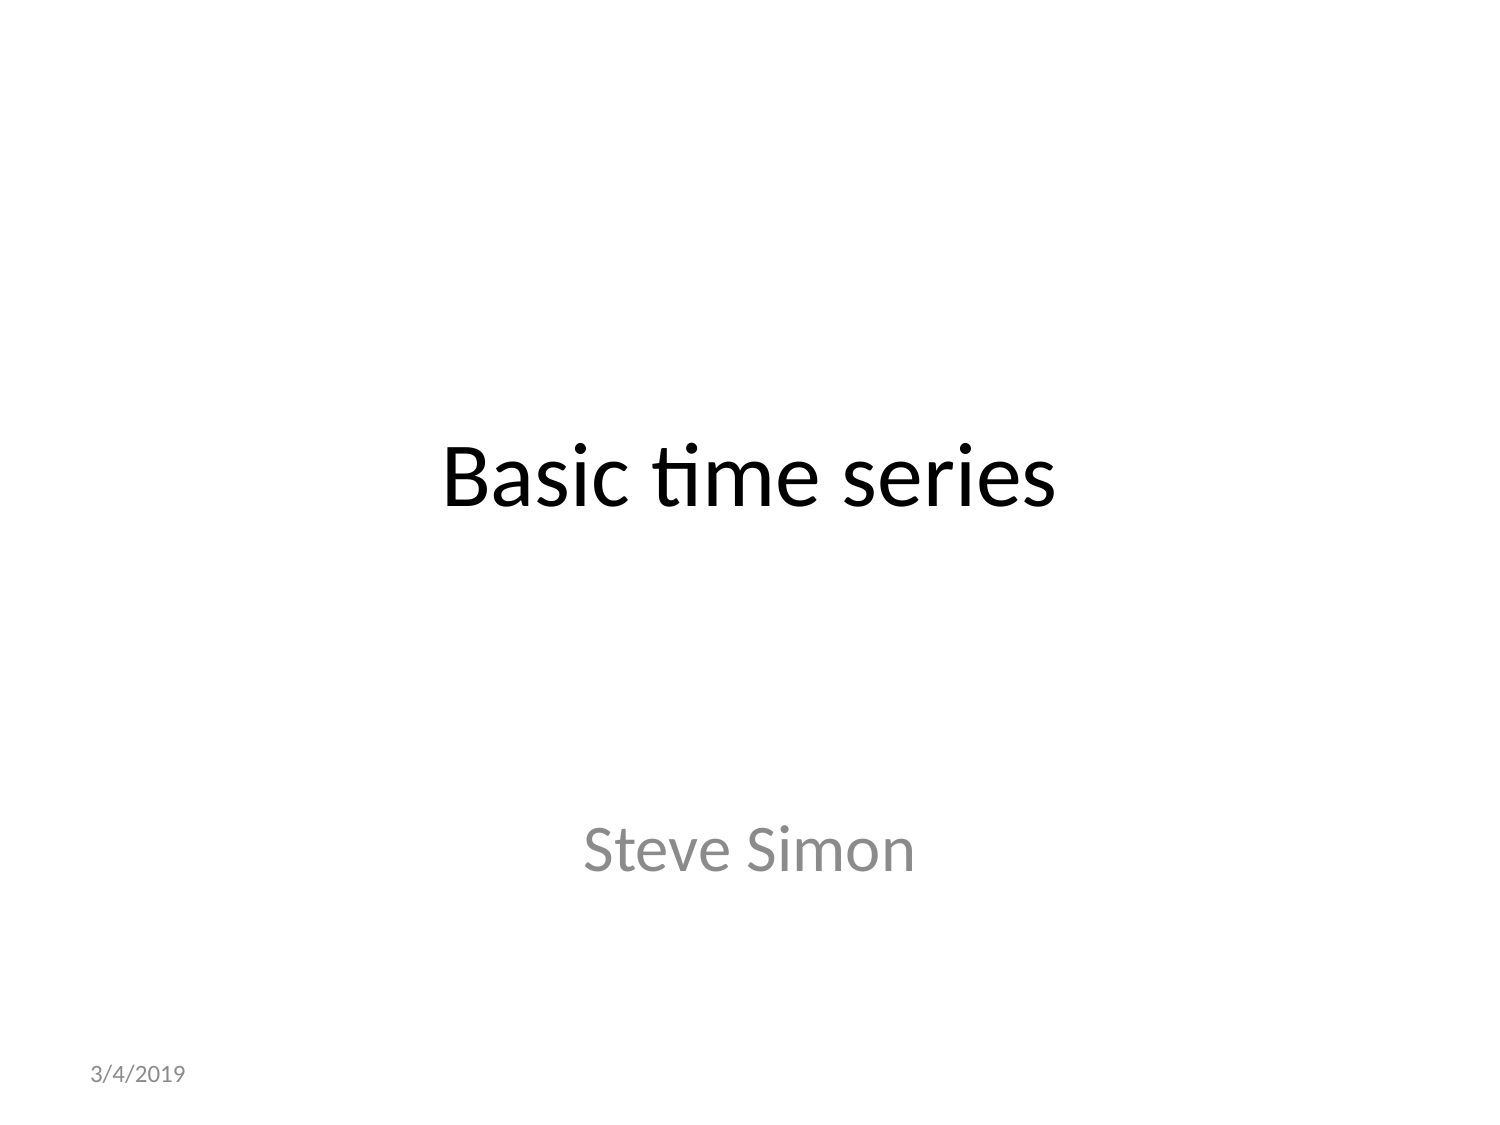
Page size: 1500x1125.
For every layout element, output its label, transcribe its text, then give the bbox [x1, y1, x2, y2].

title Basic time series [112, 349, 1388, 591]
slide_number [75, 1042, 425, 1103]
subtitle Steve Simon [225, 637, 1275, 925]
